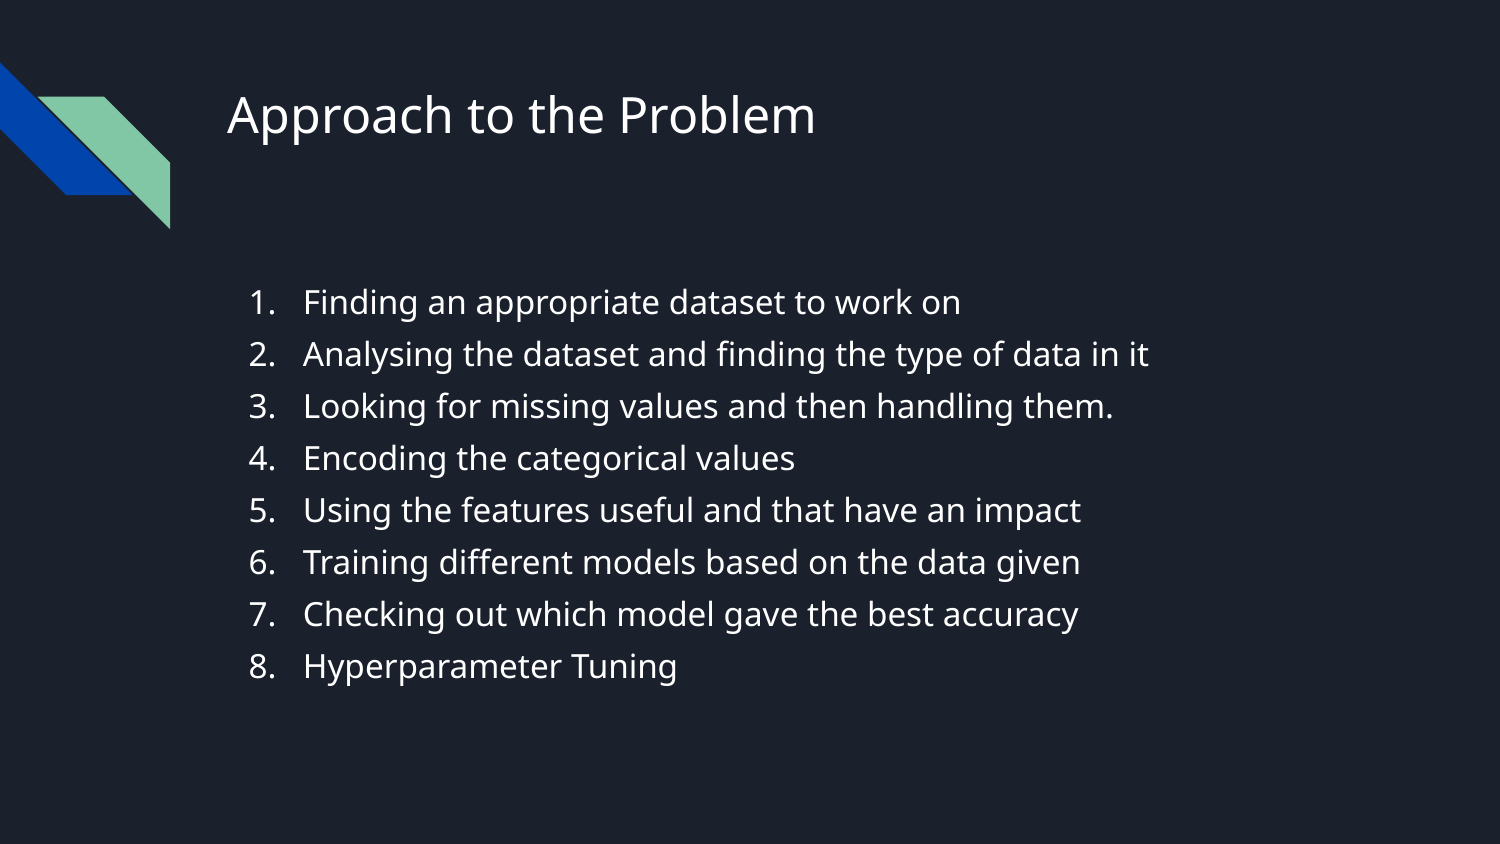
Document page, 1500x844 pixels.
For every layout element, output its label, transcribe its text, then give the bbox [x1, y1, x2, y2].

list Finding an appropriate dataset to work on Analysing the dataset and finding the type of data in it Looking for missing values and then handling them. Encoding the categorical values Using the features useful and that have an impact Training different models based on the data given Checking out which model gave the best accuracy Hyperparameter Tuning [212, 257, 1368, 735]
title Approach to the Problem [212, 64, 1368, 215]
